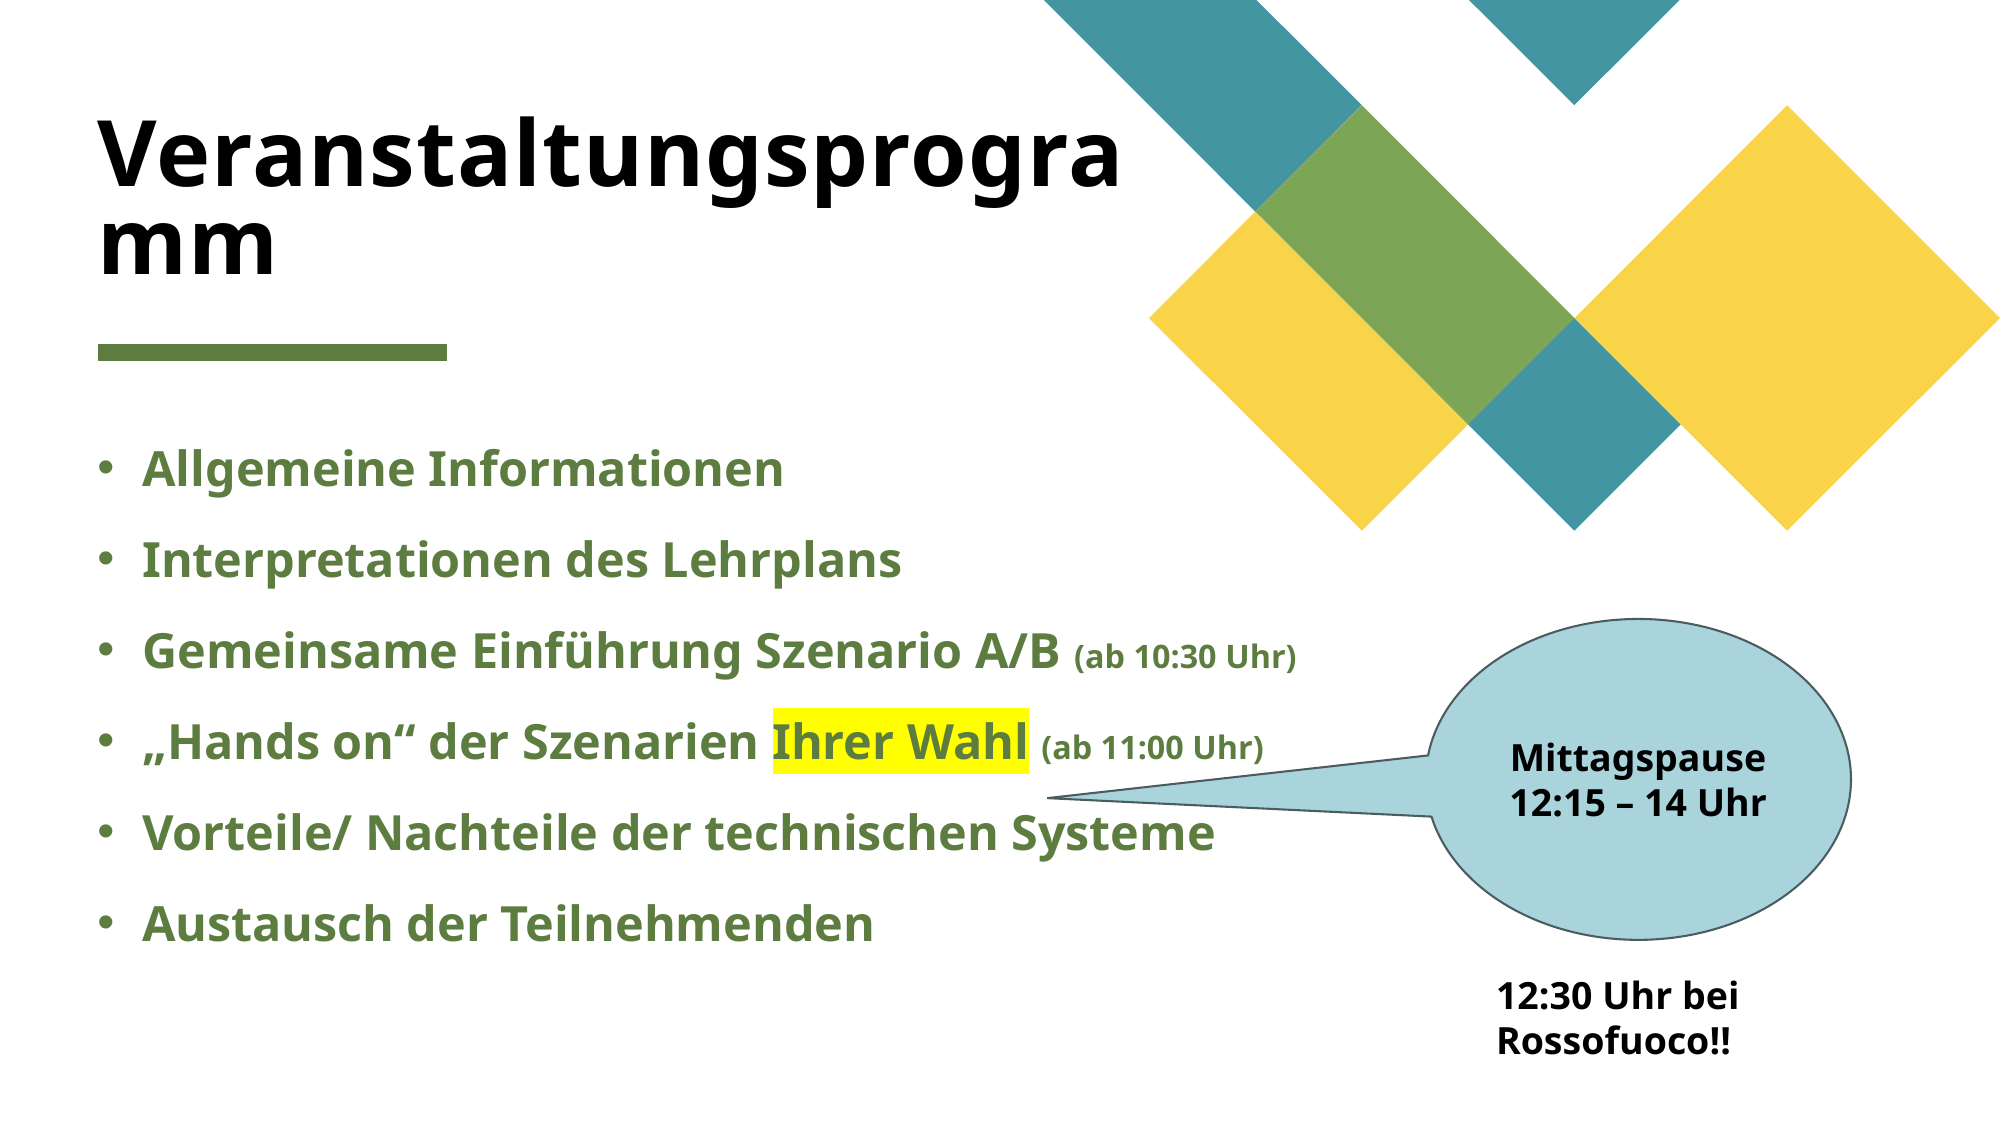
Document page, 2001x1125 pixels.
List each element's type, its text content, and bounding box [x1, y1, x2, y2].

title Veranstaltungsprogramm [97, 31, 1211, 293]
text_box 12:30 Uhr bei Rossofuoco!! [1481, 964, 1968, 1070]
list Allgemeine Informationen Interpretationen des Lehrplans Gemeinsame Einführung Szenario A/B (ab 10:30 Uhr) „Hands on“ der Szenarien Ihrer Wahl (ab 11:00 Uhr) Vorteile/ Nachteile der technischen Systeme Austausch der Teilnehmenden [97, 374, 1306, 983]
text_box Mittagspause 12:15 – 14 Uhr [1047, 617, 1853, 941]
